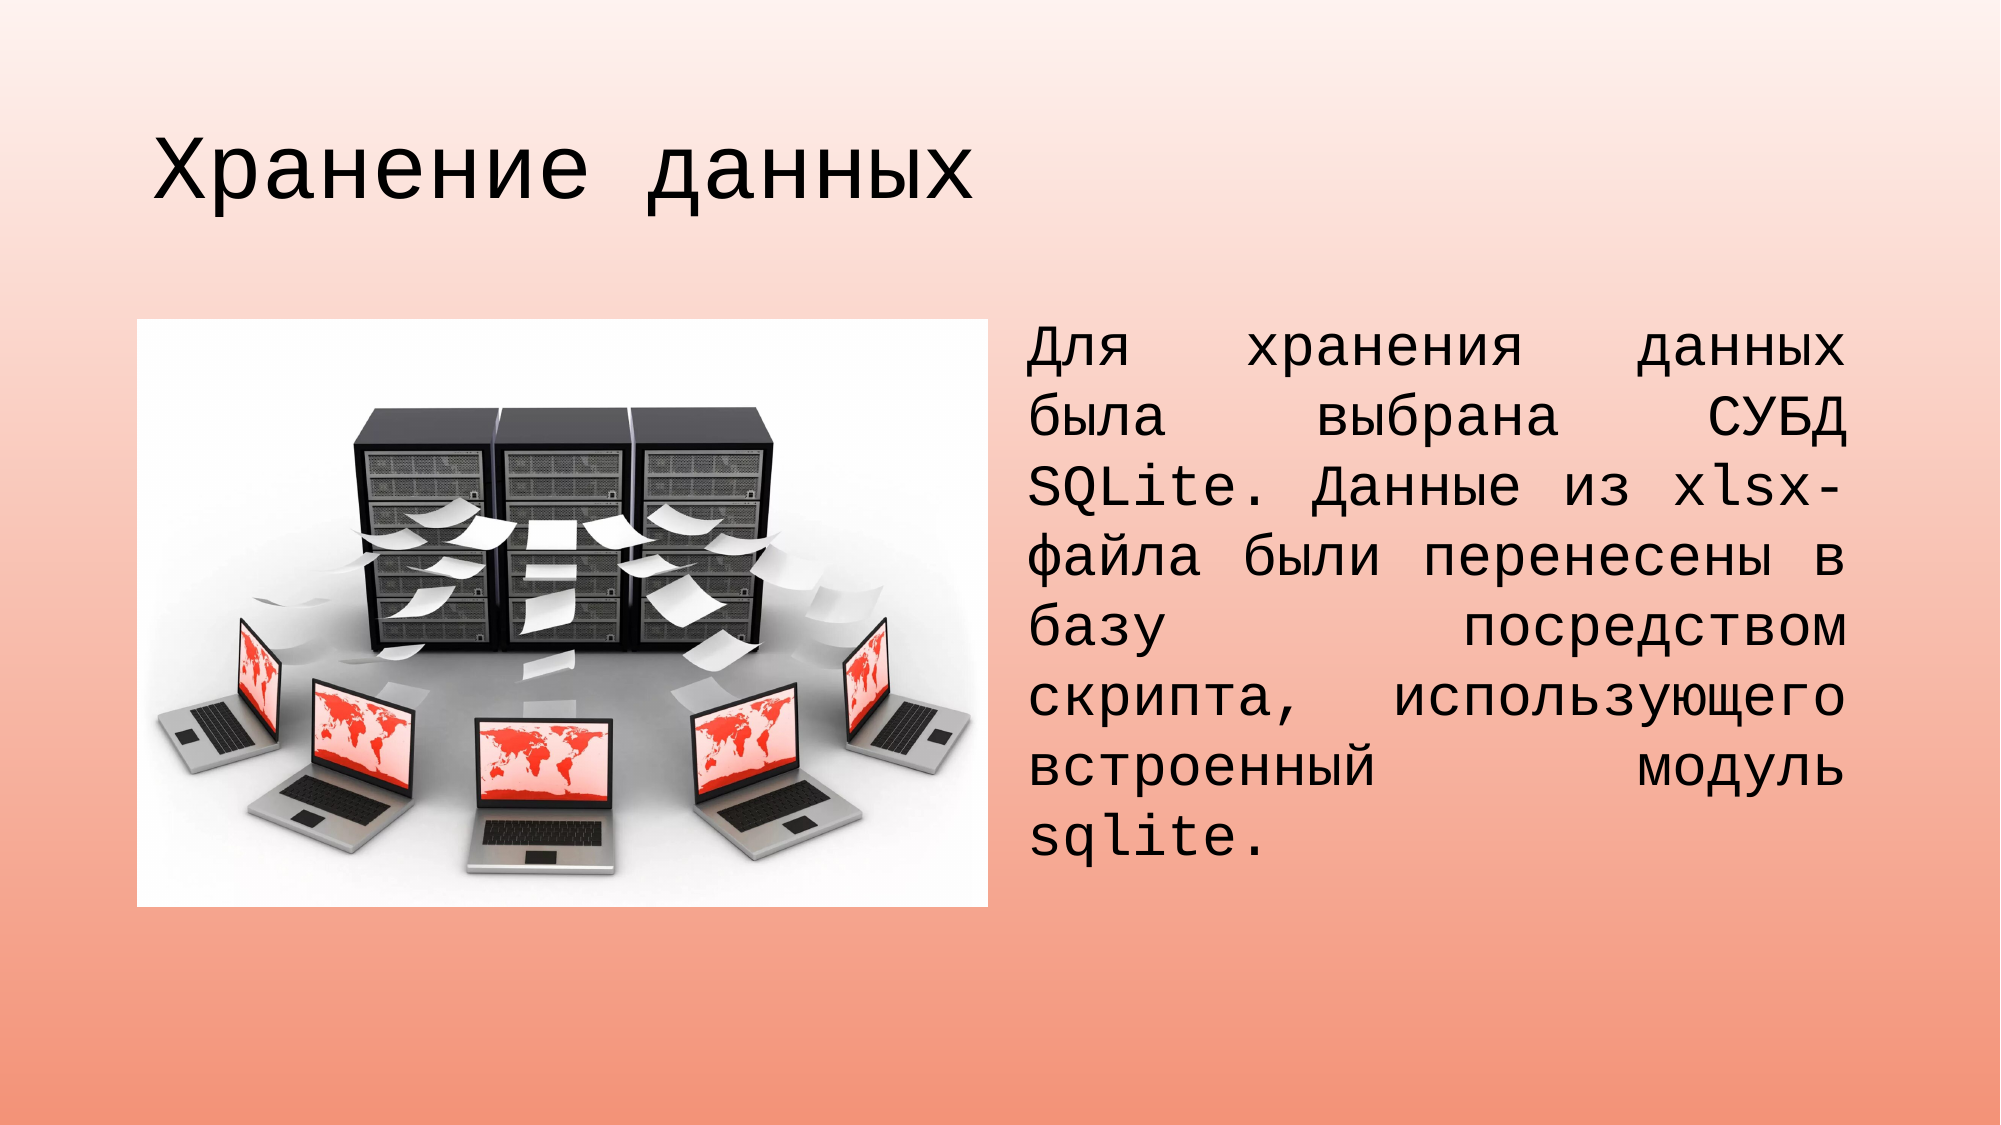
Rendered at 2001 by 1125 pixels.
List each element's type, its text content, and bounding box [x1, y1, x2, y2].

list Для хранения данных была выбрана СУБД SQLite. Данные из xlsx-файла были перенесены в базу посредством скрипта, использующего встроенный модуль sqlite. [1012, 299, 1863, 1014]
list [137, 319, 988, 908]
title Хранение данных [137, 59, 1863, 278]
